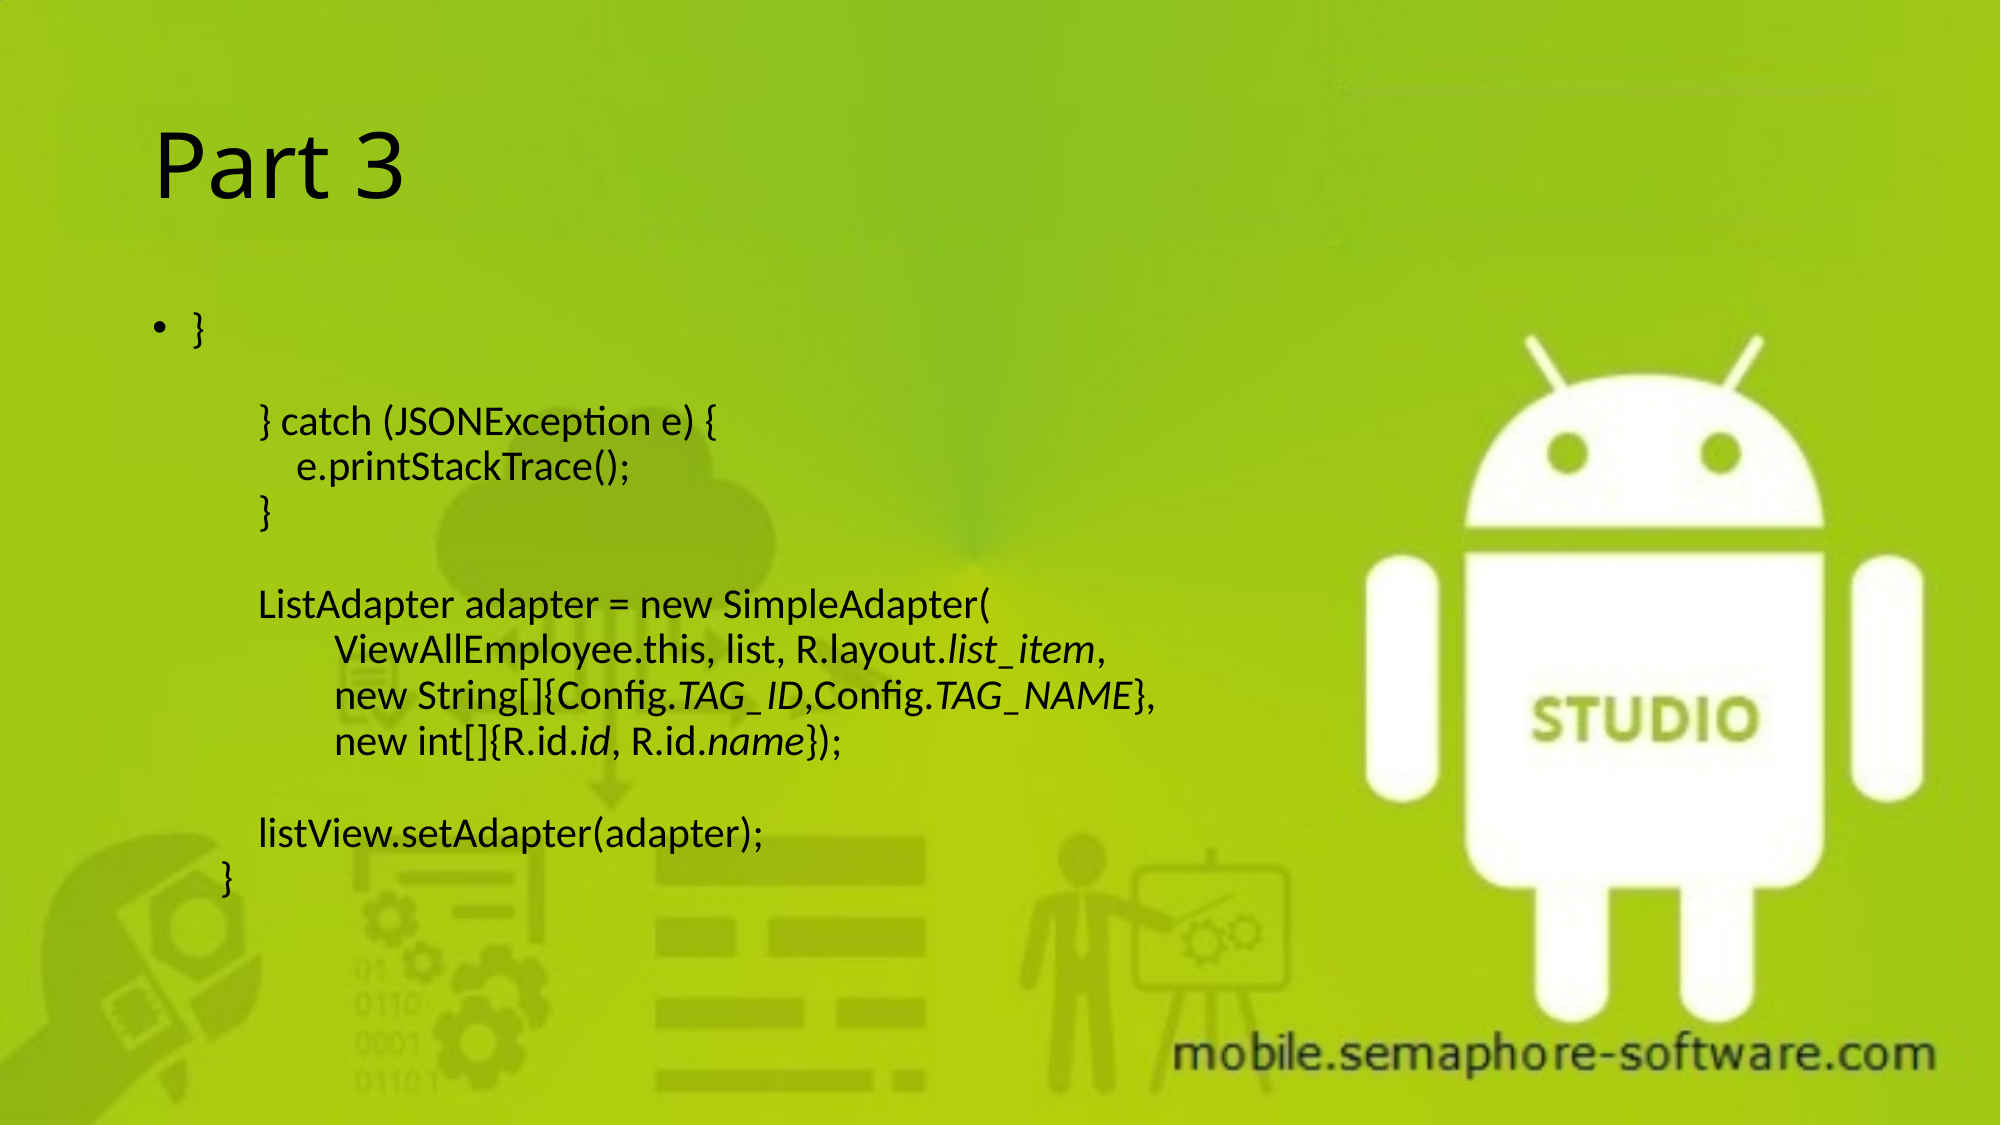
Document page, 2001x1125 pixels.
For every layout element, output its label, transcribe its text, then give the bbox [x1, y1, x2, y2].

picture [0, 0, 2001, 1125]
list } } catch (JSONException e) { e.printStackTrace(); } ListAdapter adapter = new SimpleAdapter( ViewAllEmployee.this, list, R.layout.list_item, new String[]{Config.TAG_ID,Config.TAG_NAME}, new int[]{R.id.id, R.id.name}); listView.setAdapter(adapter); } [137, 299, 1863, 1014]
title Part 3 [137, 59, 1863, 278]
